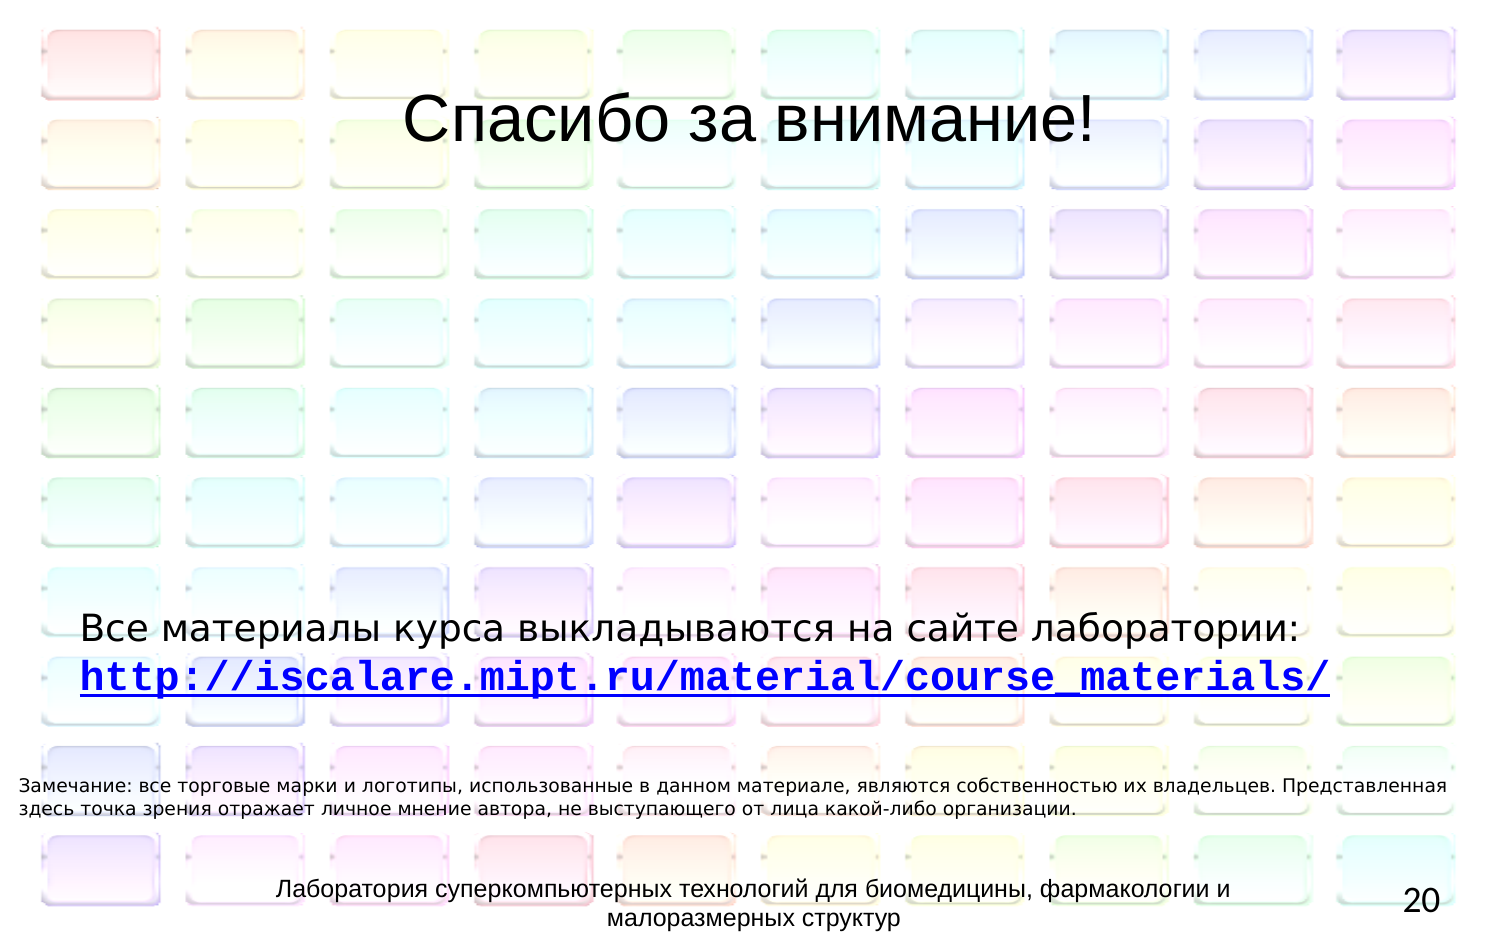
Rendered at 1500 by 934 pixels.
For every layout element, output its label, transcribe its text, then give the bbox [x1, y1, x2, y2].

text_box Лаборатория суперкомпьютерных технологий для биомедицины, фармакологии и малоразмерных структур [171, 864, 1338, 915]
text_box 20 [1387, 868, 1473, 918]
text_box Спасибо за внимание! [75, 37, 1425, 193]
picture [0, 0, 1500, 933]
text_box Замечание: все торговые марки и логотипы, использованные в данном материале, являются собственностью их владельцев. Представленная здесь точка зрения отражает личное мнение автора, не выступающего от лица какой-либо организации. [18, 773, 1497, 845]
text_box Все материалы курса выкладываются на сайте лаборатории: http://iscalare.mipt.ru/material/course_materials/ [64, 596, 1364, 707]
